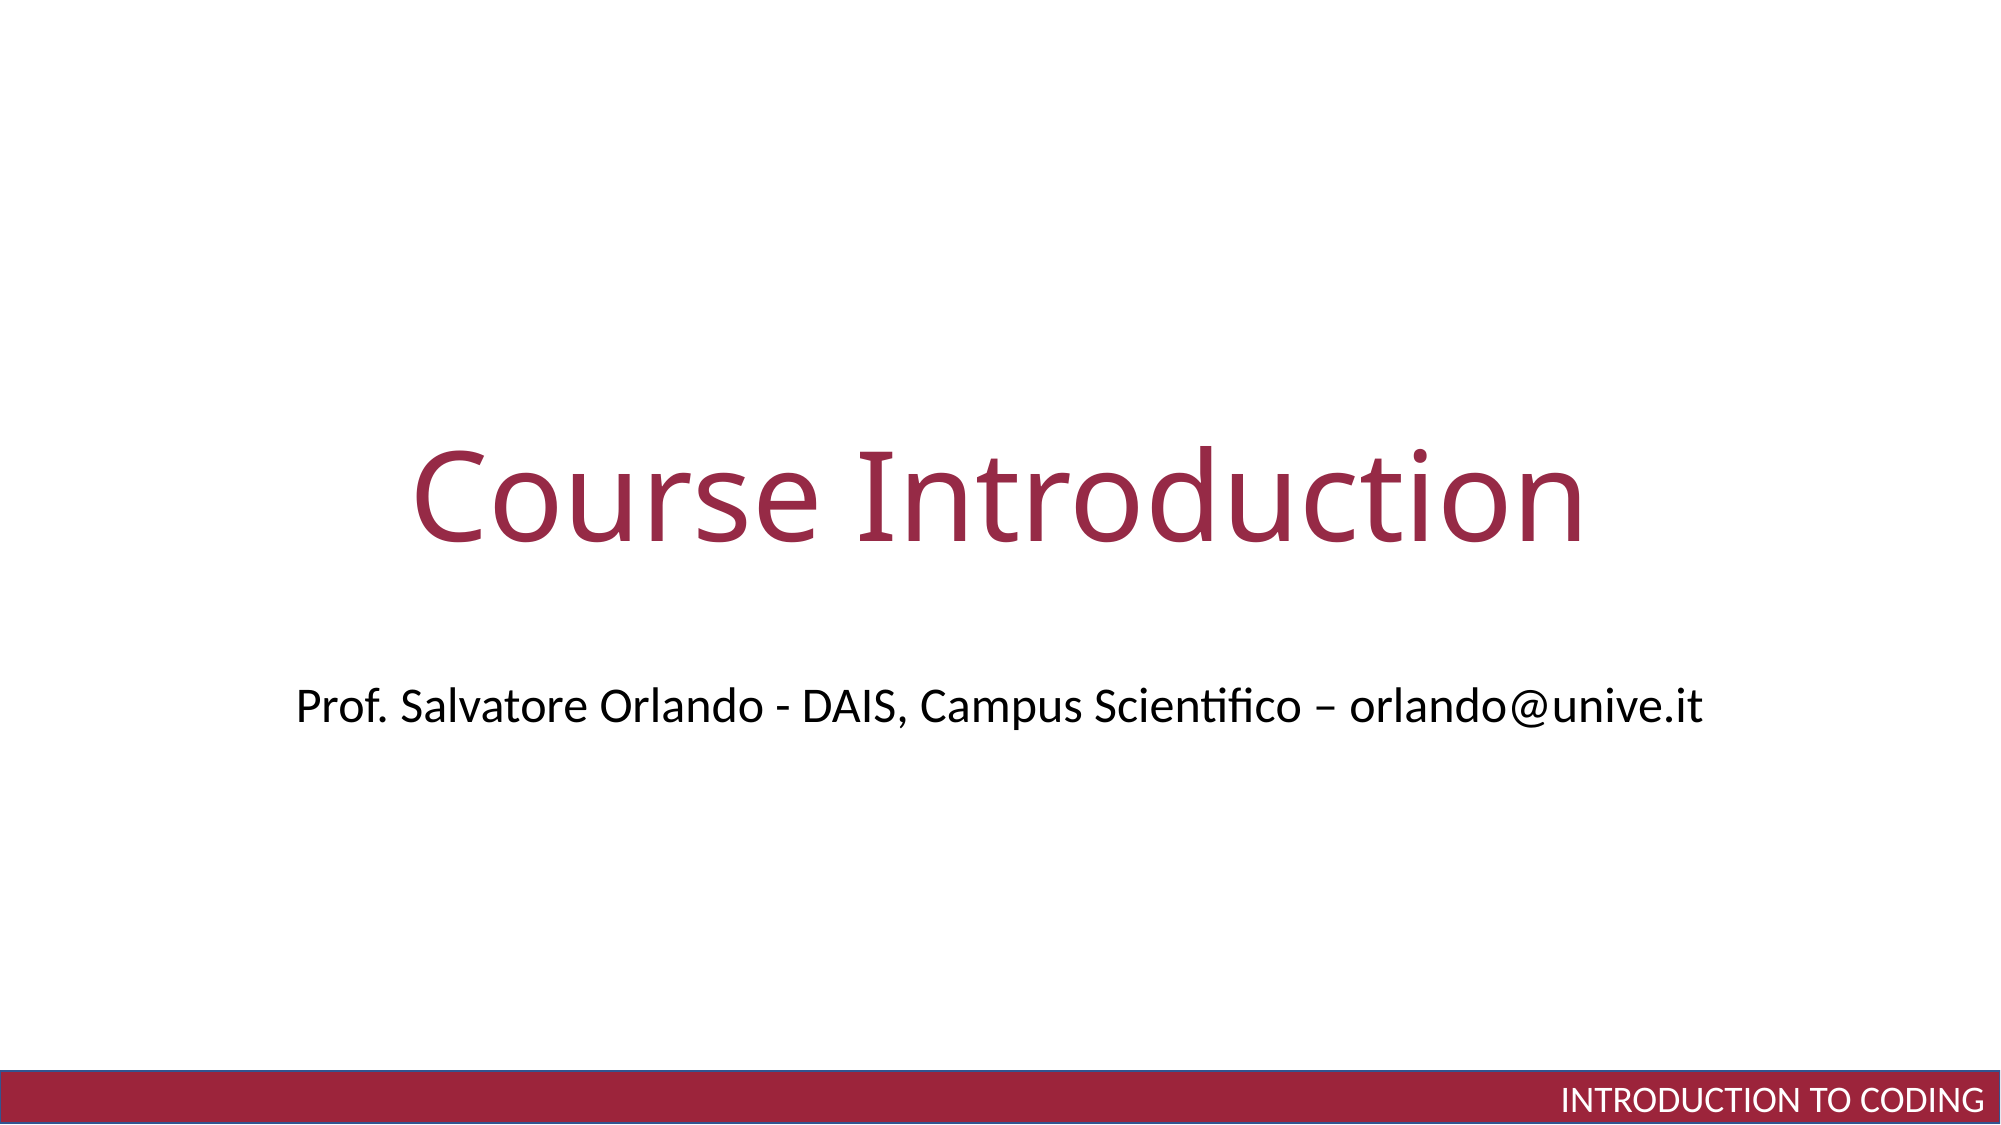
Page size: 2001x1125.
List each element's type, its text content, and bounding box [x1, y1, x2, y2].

title Course Introduction [249, 184, 1750, 576]
subtitle Prof. Salvatore Orlando - DAIS, Campus Scientifico – orlando@unive.it [249, 590, 1750, 863]
